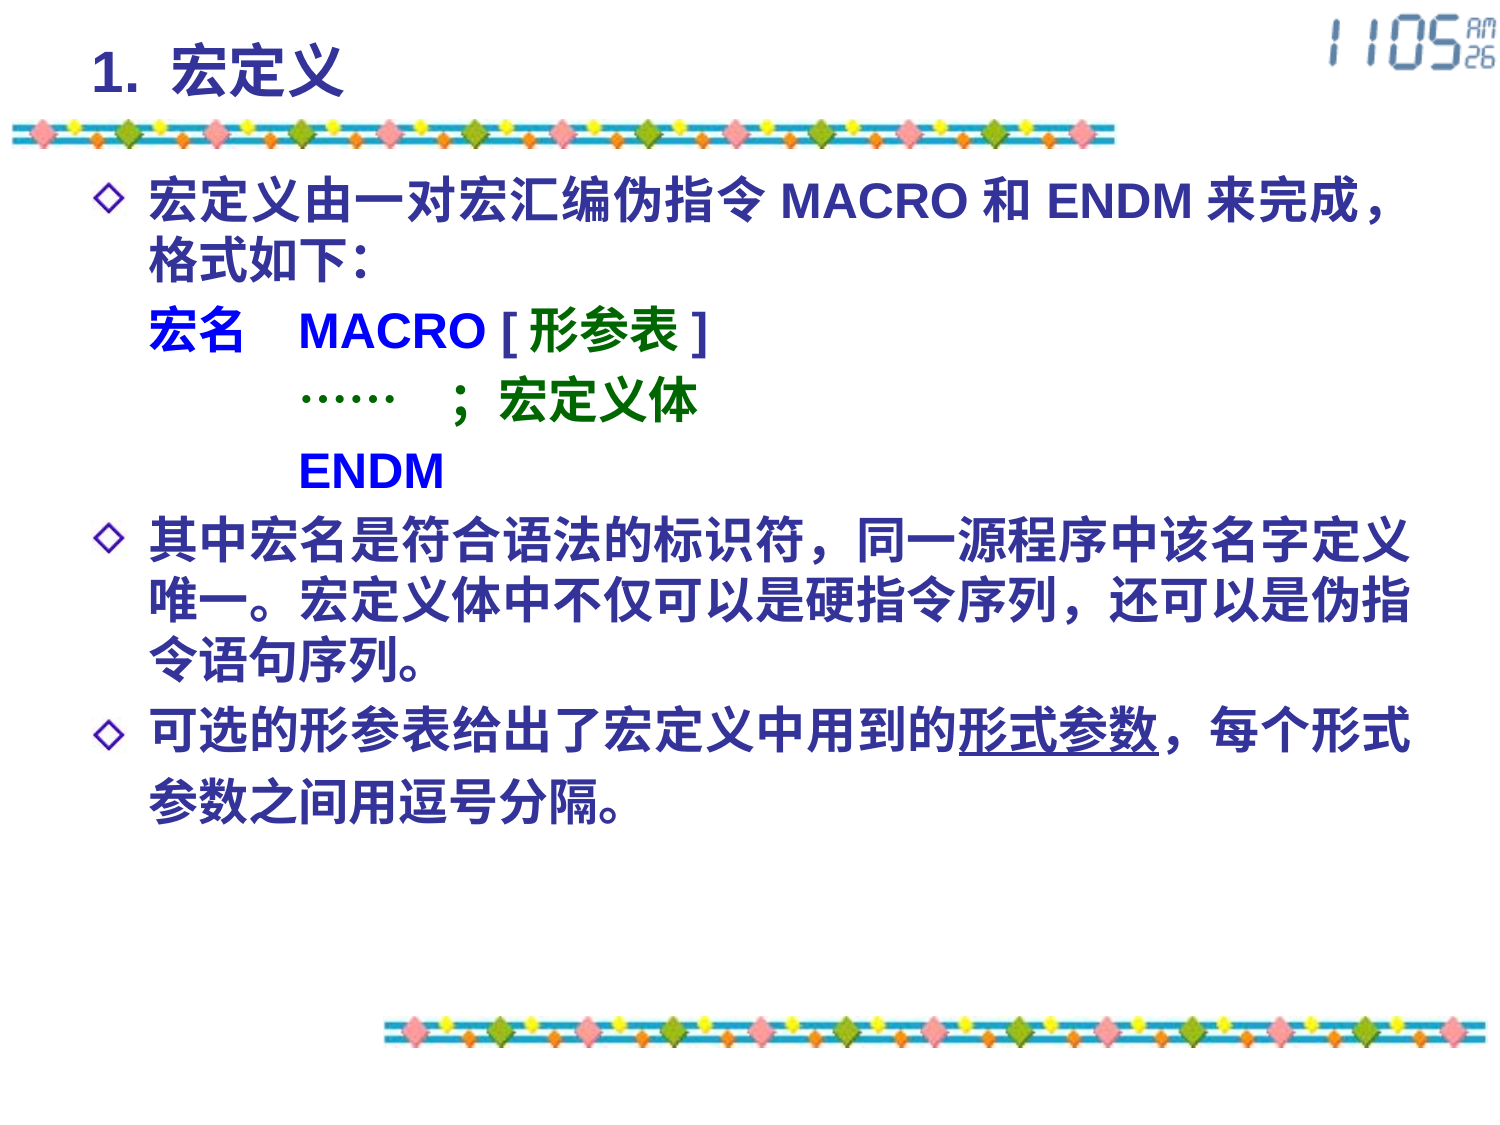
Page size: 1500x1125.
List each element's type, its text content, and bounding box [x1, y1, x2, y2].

picture [91, 520, 127, 556]
picture [1299, 0, 1500, 88]
picture [383, 1016, 1488, 1048]
title 1. 宏定义 [76, 31, 1282, 109]
picture [91, 717, 127, 753]
picture [91, 180, 127, 216]
picture [11, 119, 1117, 149]
list 宏定义由一对宏汇编伪指令MACRO和ENDM来完成，格式如下： 宏名 MACRO [形参表] …… ；宏定义体 ENDM 其中宏名是符合语法的标识符，同一源程序中该名字定义唯一。宏定义体中不仅可以是硬指令序列，还可以是伪指令语句序列。 可选的形参表给出了宏定义中用到的形式参数，每个形式参数之间用逗号分隔。 [76, 160, 1427, 1012]
